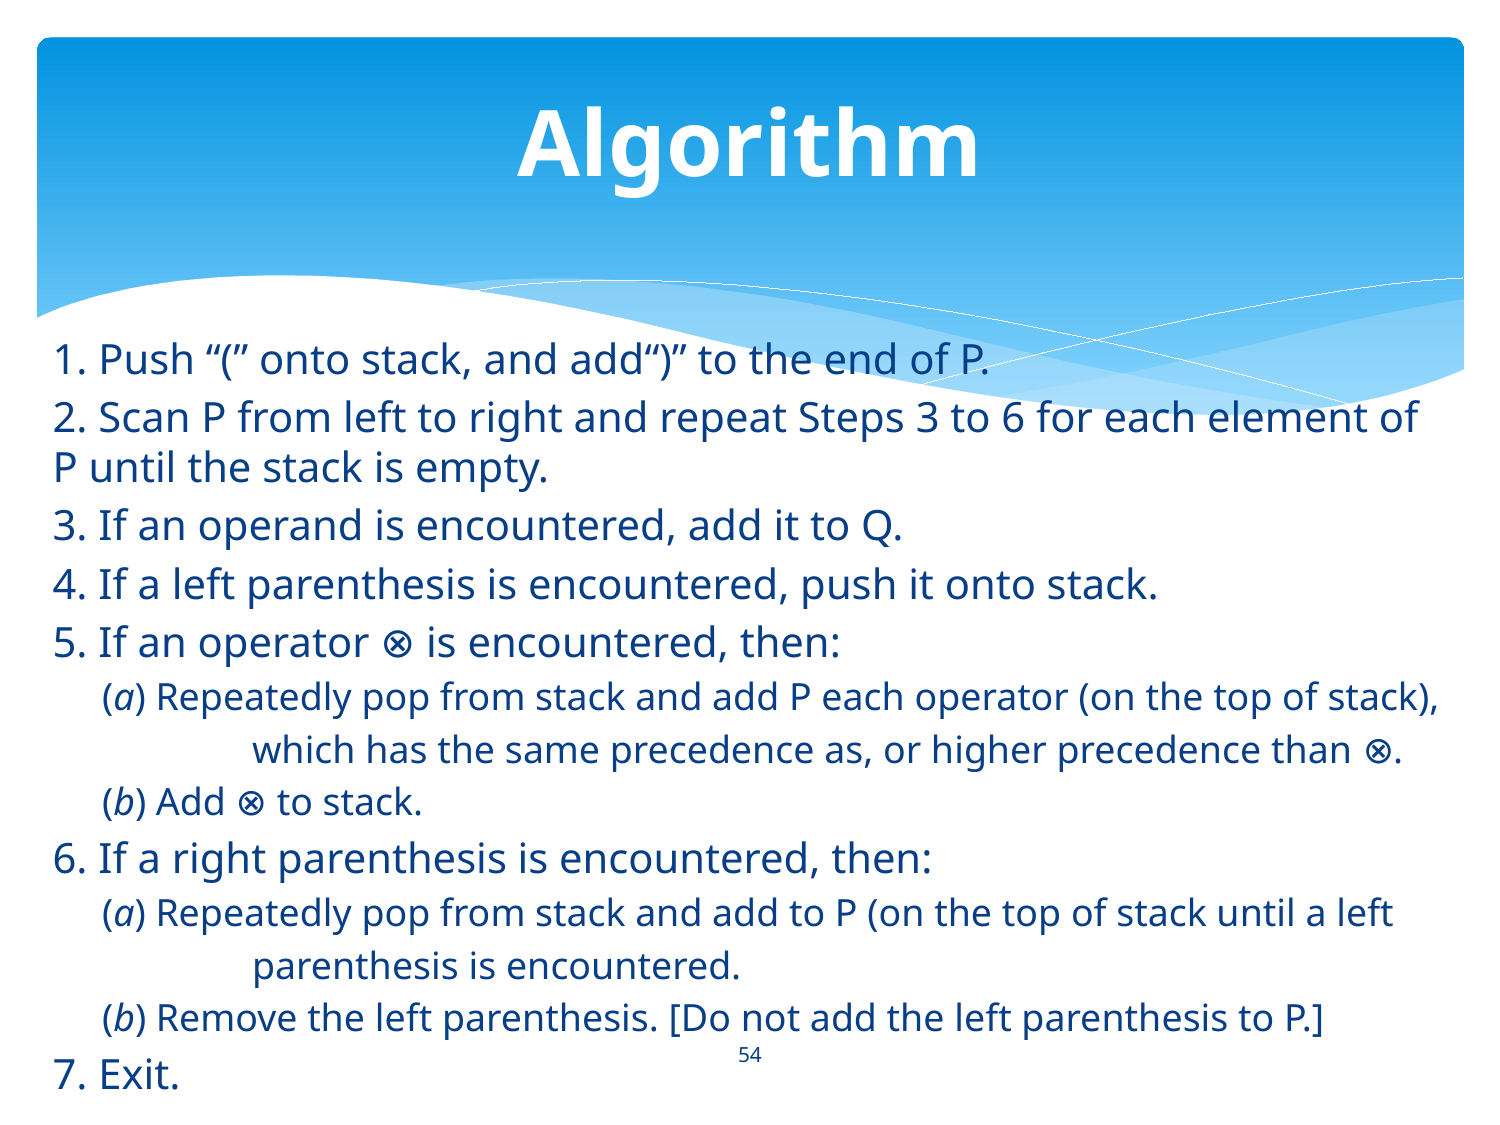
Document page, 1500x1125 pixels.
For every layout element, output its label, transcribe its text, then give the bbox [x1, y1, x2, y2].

list 1. Push “(” onto stack, and add“)” to the end of P. 2. Scan P from left to right and repeat Steps 3 to 6 for each element of P until the stack is empty. 3. If an operand is encountered, add it to Q. 4. If a left parenthesis is encountered, push it onto stack. 5. If an operator ⊗ is encountered, then: (a) Repeatedly pop from stack and add P each operator (on the top of stack), which has the same precedence as, or higher precedence than ⊗. (b) Add ⊗ to stack. 6. If a right parenthesis is encountered, then: (a) Repeatedly pop from stack and add to P (on the top of stack until a left parenthesis is encountered. (b) Remove the left parenthesis. [Do not add the left parenthesis to P.] 7. Exit. [37, 324, 1463, 1113]
slide_number 54 [654, 1025, 846, 1086]
title Algorithm [75, 55, 1425, 225]
